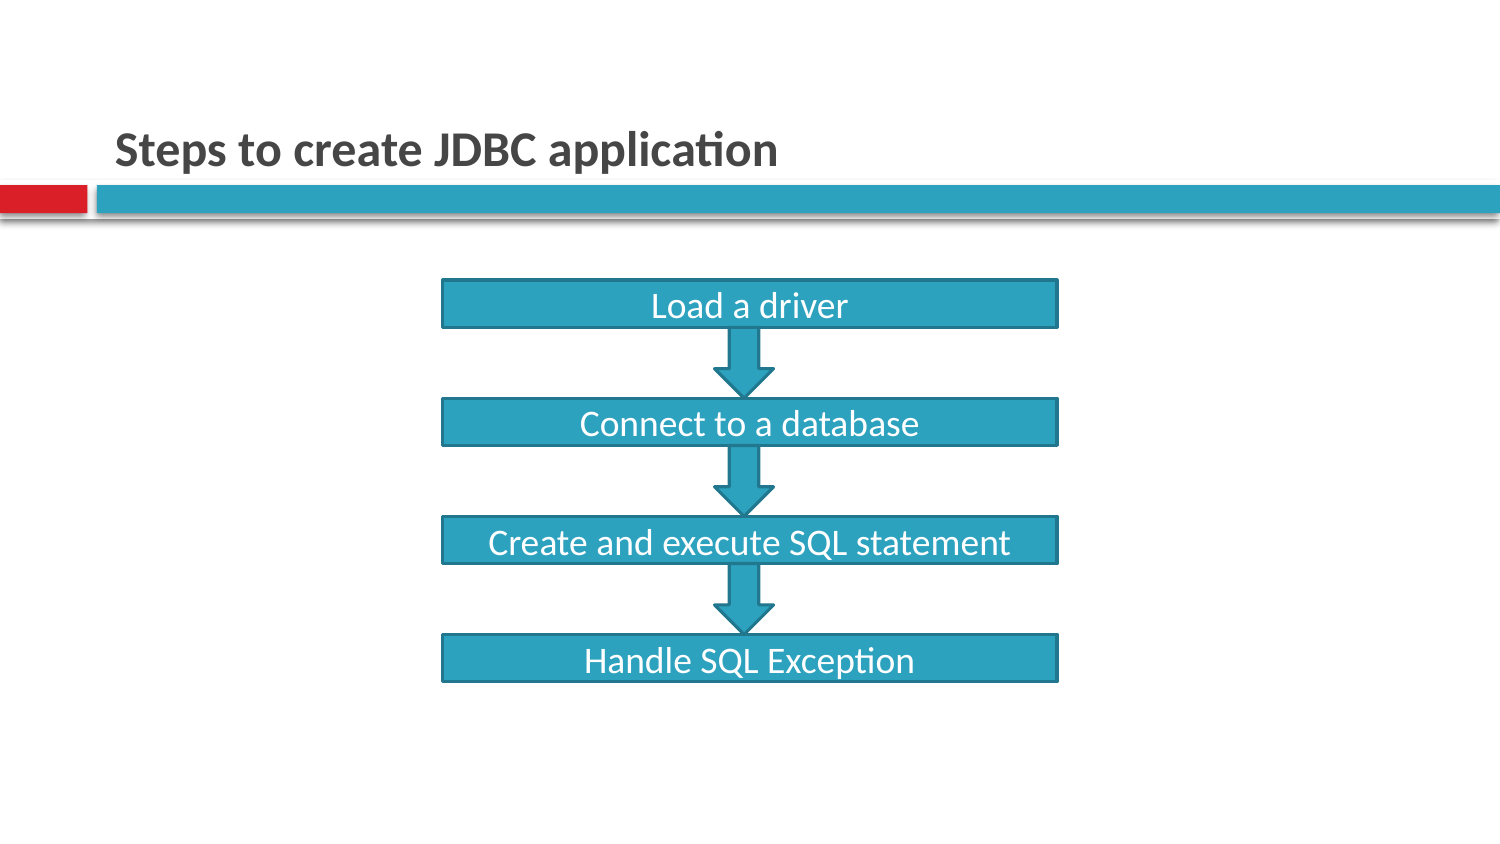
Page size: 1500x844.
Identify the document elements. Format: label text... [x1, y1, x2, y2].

title Steps to create JDBC application [99, 18, 1500, 185]
text_box [713, 561, 776, 636]
text_box Connect to a database [441, 397, 1059, 447]
text_box [713, 443, 776, 518]
text_box Load a driver [441, 278, 1059, 329]
text_box Handle SQL Exception [441, 633, 1059, 683]
text_box [713, 325, 776, 400]
text_box Create and execute SQL statement [441, 515, 1059, 565]
